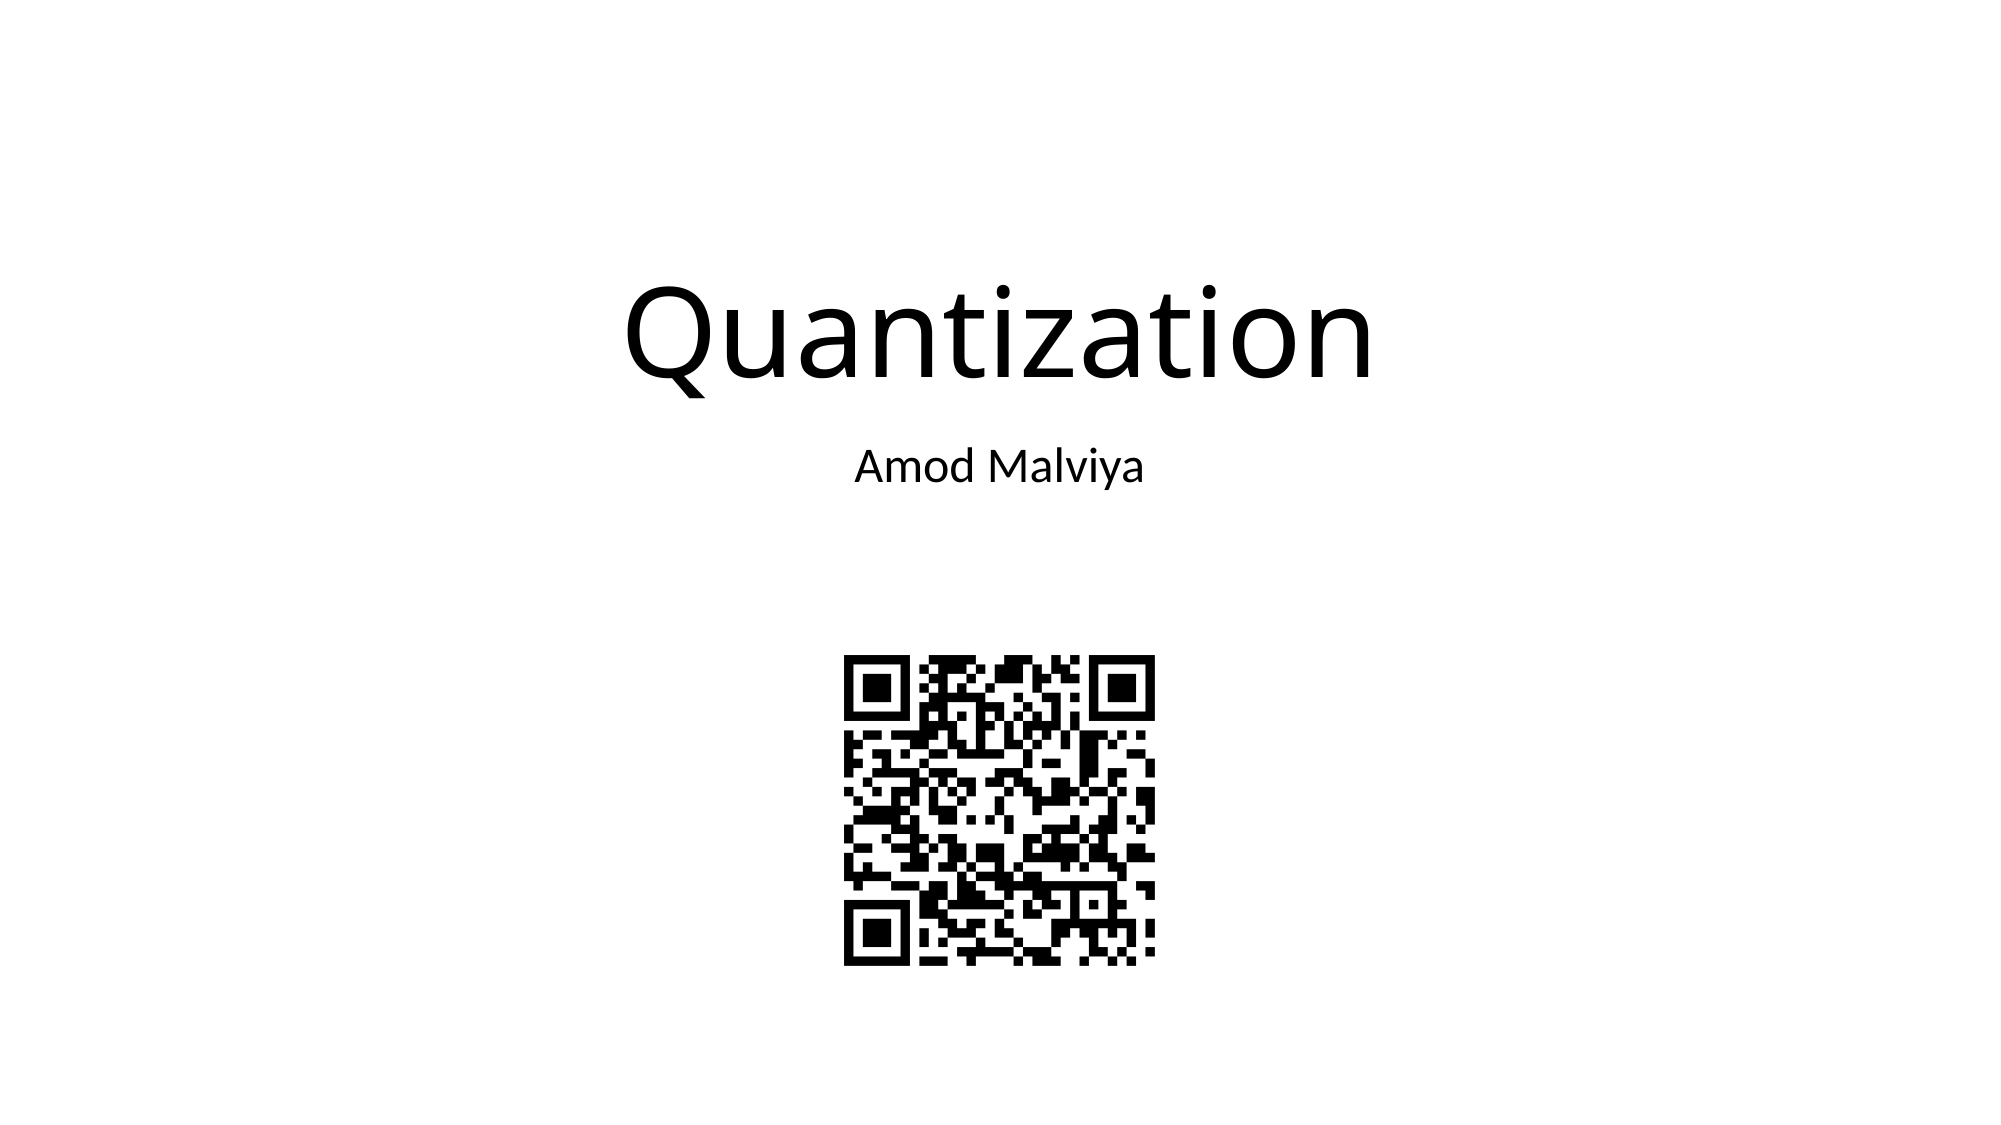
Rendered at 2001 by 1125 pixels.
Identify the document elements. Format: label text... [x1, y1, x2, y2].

subtitle Amod Malviya [747, 431, 1253, 509]
title Quantization [249, 184, 1750, 412]
picture [843, 654, 1157, 968]
